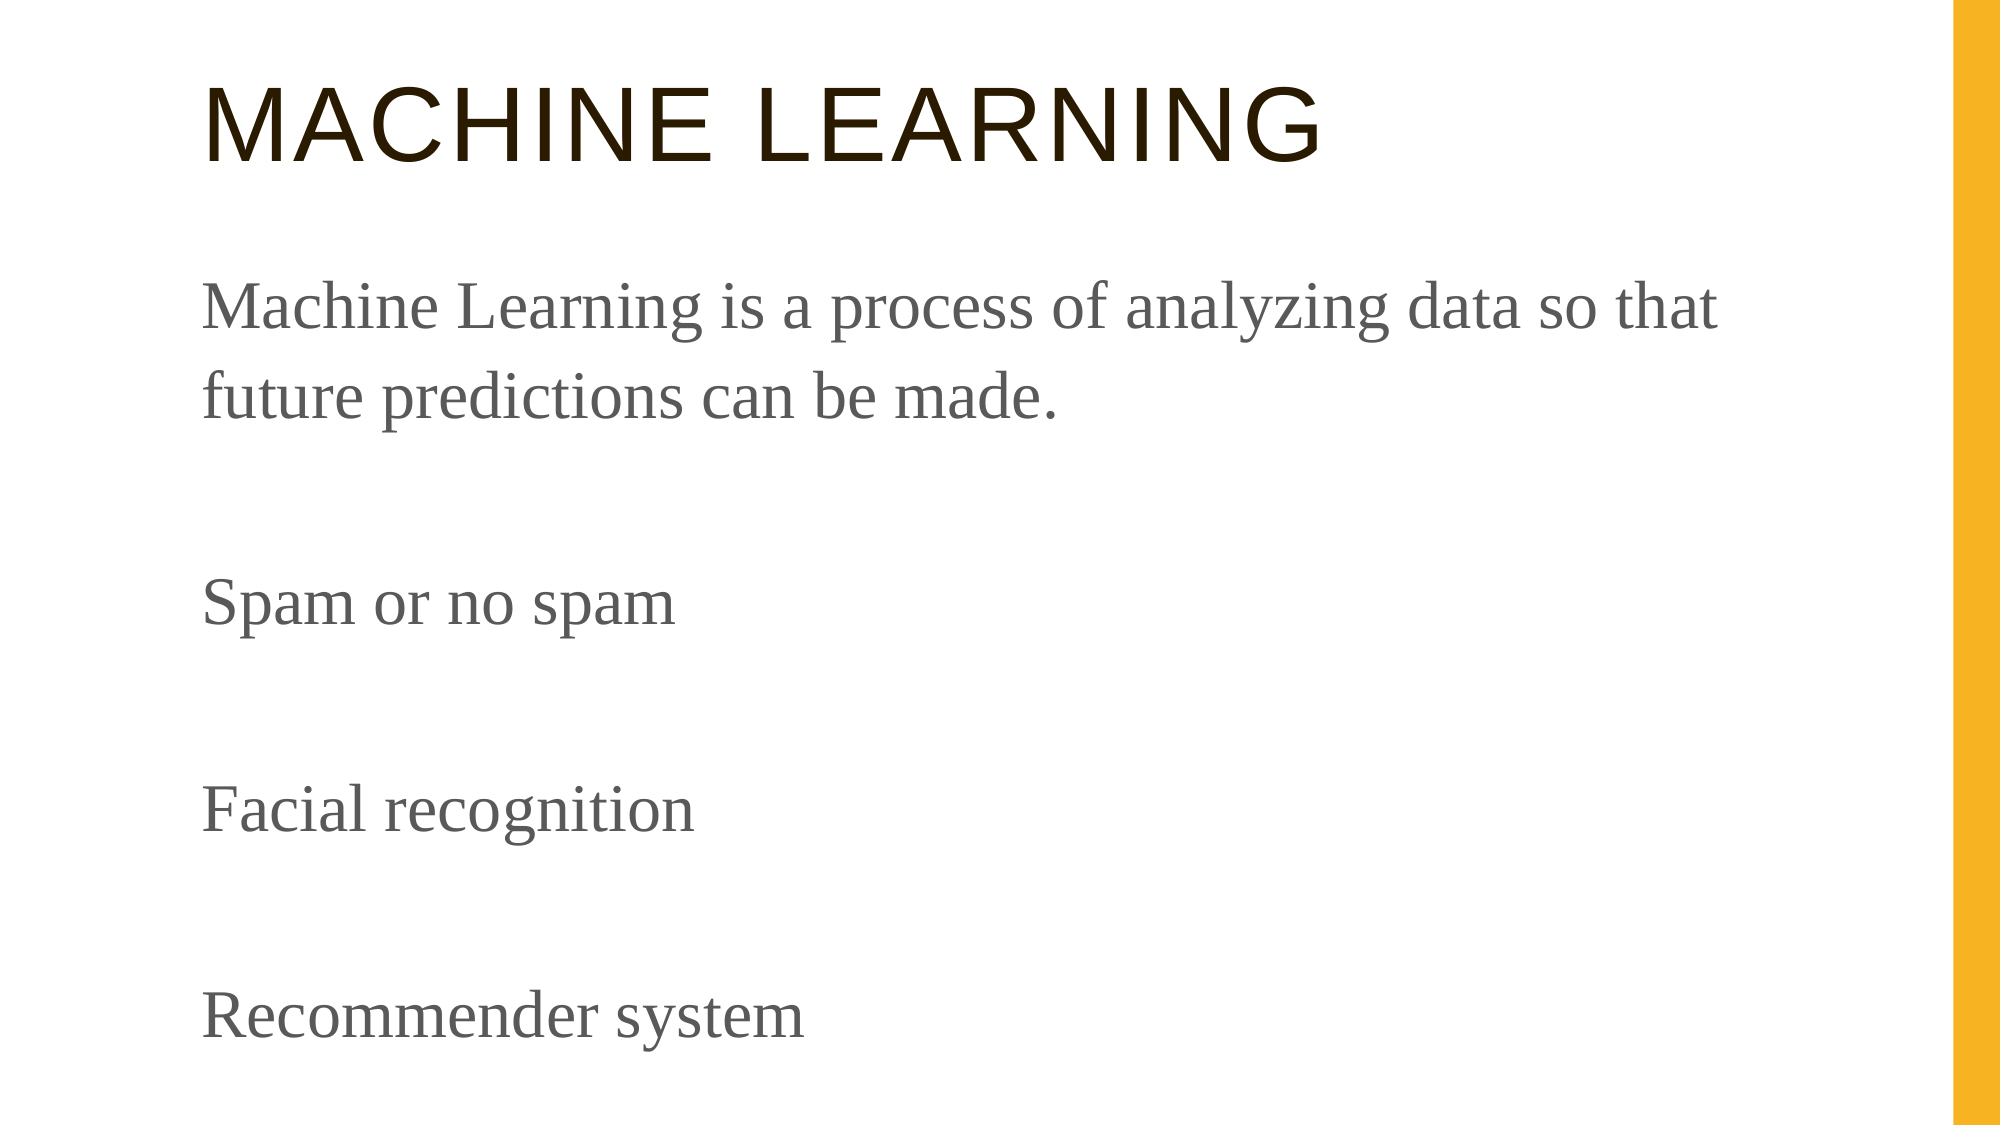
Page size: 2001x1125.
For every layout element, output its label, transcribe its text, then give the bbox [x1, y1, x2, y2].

list Machine Learning is a process of analyzing data so that future predictions can be made. Spam or no spam Facial recognition Recommender system [186, 244, 1914, 1063]
title Machine Learning [186, 62, 1875, 244]
